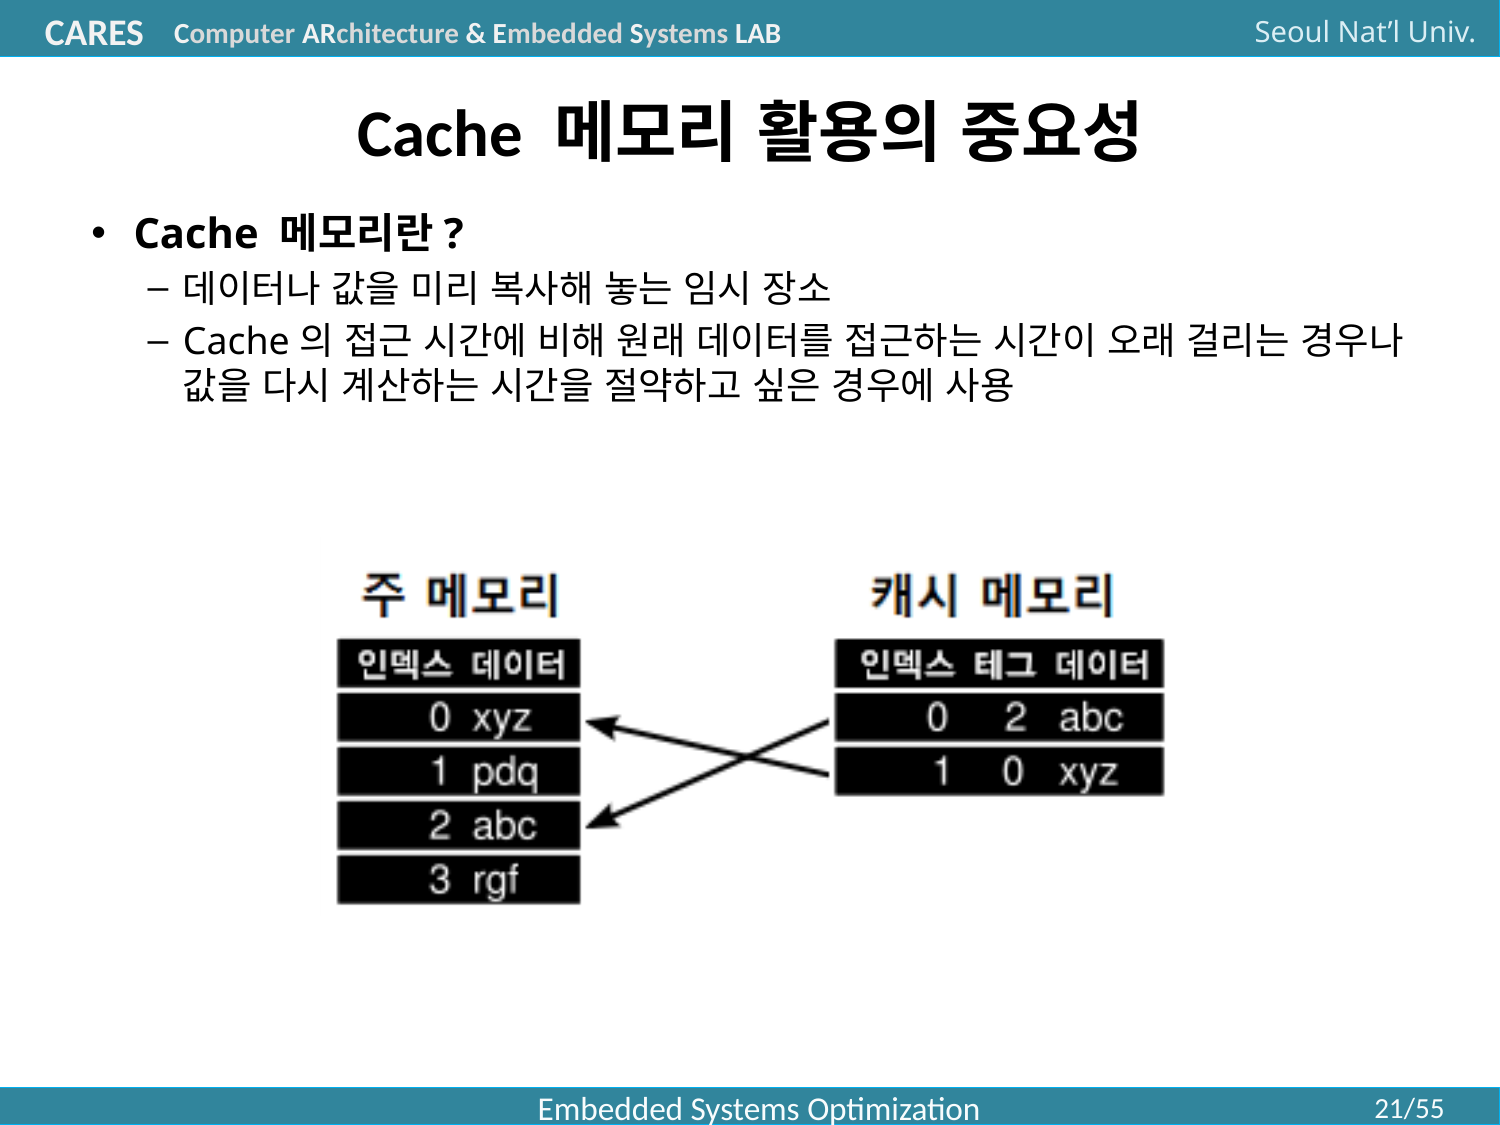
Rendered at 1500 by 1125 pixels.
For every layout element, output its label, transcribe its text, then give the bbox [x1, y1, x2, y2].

title Cache 메모리 활용의 중요성 [76, 59, 1427, 200]
picture [319, 537, 1184, 917]
slide_number 21/55 [1341, 1083, 1478, 1125]
footer Embedded Systems Optimization [243, 1083, 1275, 1125]
list Cache 메모리란? 데이터나 값을 미리 복사해 놓는 임시 장소 Cache의 접근 시간에 비해 원래 데이터를 접근하는 시간이 오래 걸리는 경우나 값을 다시 계산하는 시간을 절약하고 싶은 경우에 사용 [76, 200, 1427, 1035]
